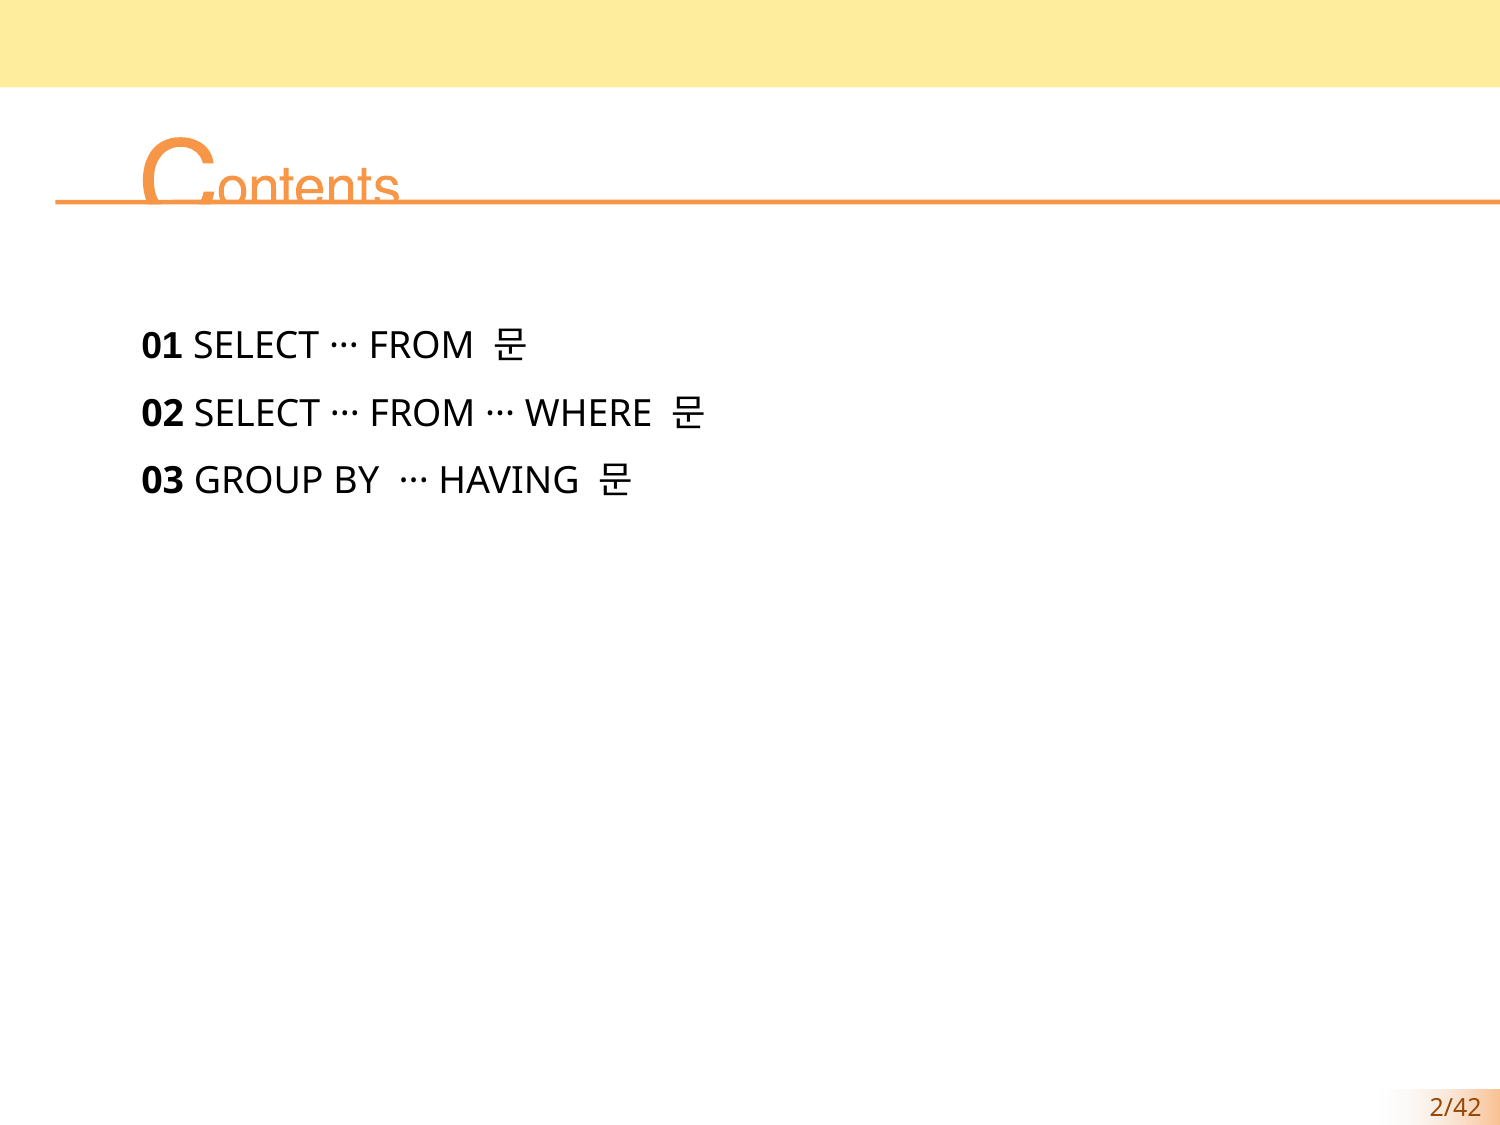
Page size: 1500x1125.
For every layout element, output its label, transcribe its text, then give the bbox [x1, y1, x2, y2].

text_box 01 SELECT ··· FROM 문 02 SELECT ··· FROM ··· WHERE 문 03 GROUP BY ··· HAVING 문 [90, 270, 1434, 696]
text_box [218, 167, 400, 203]
text_box [142, 137, 214, 202]
